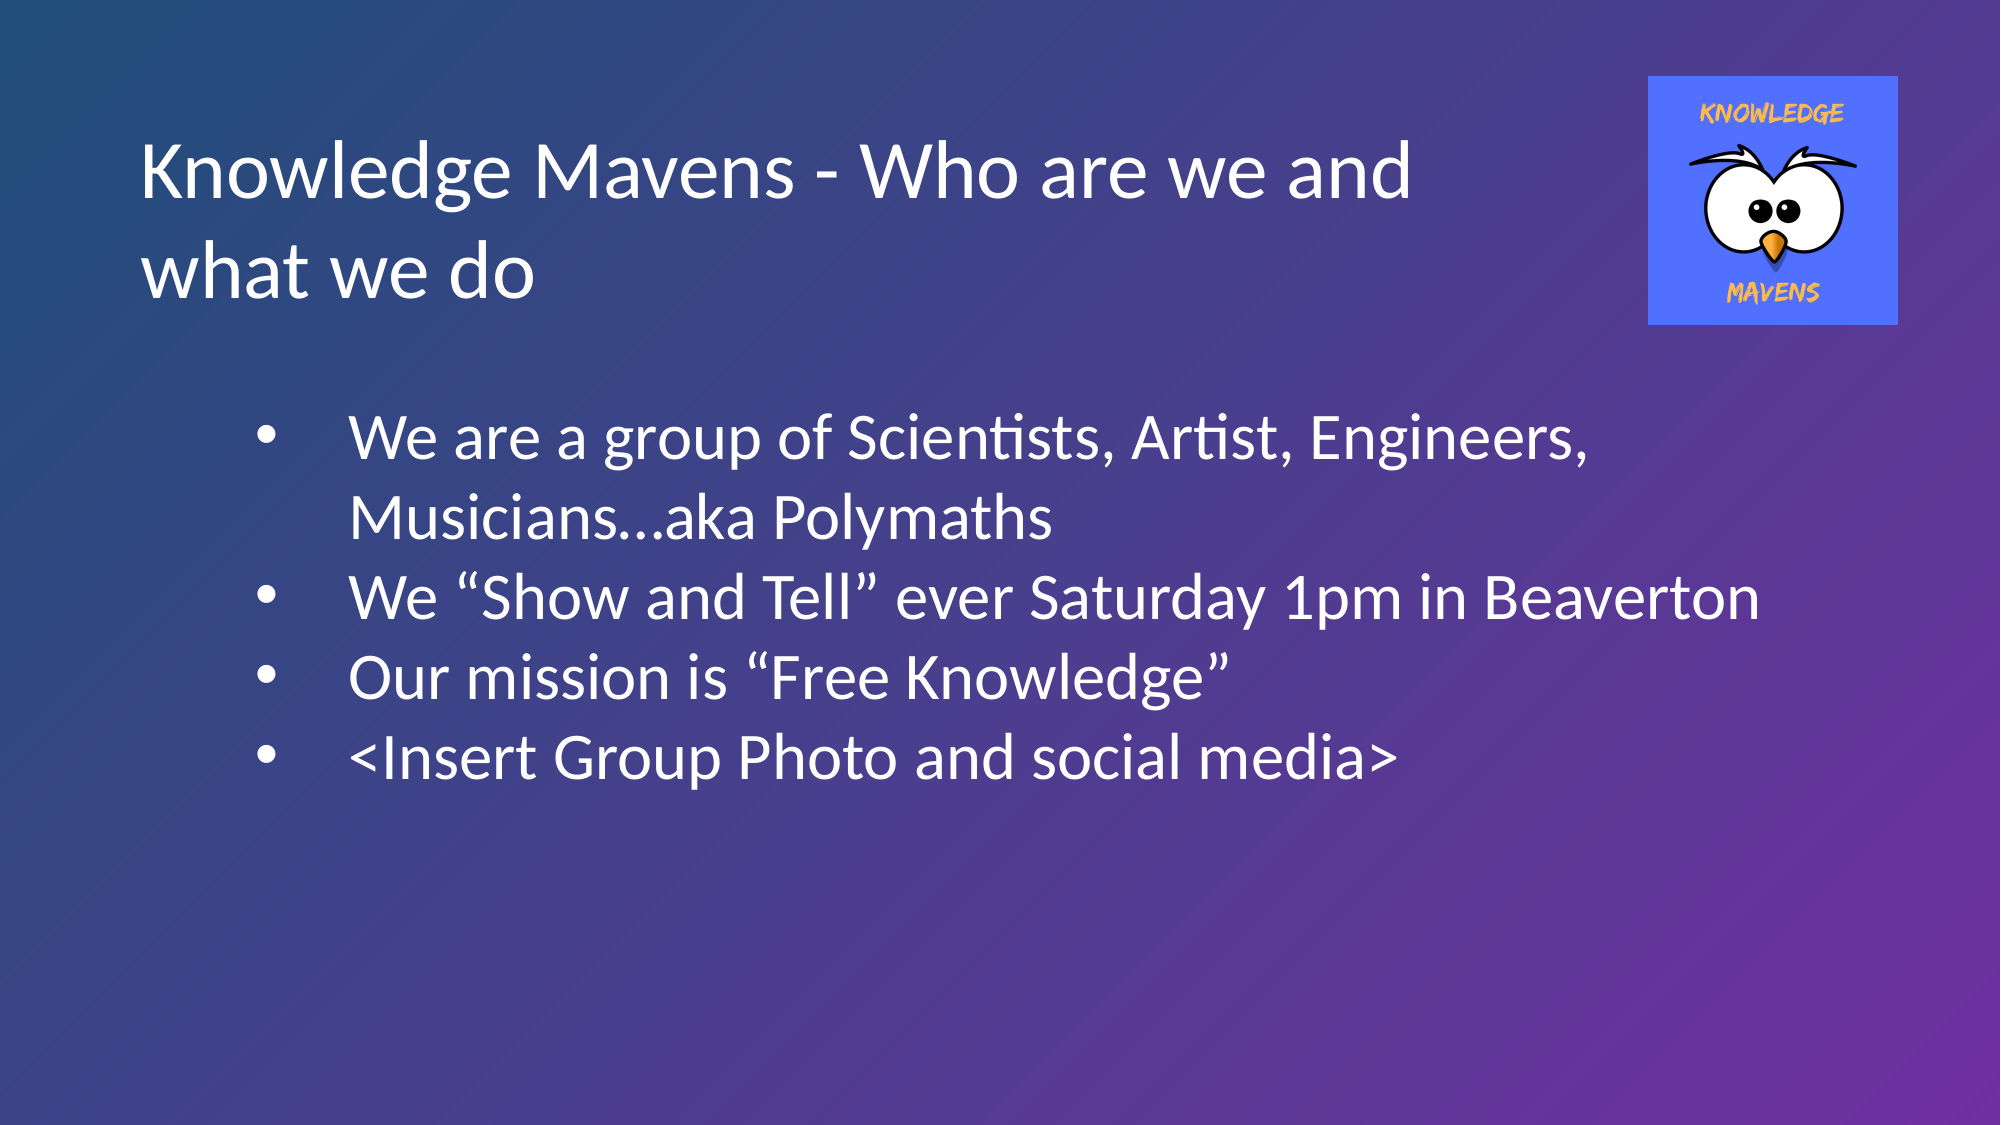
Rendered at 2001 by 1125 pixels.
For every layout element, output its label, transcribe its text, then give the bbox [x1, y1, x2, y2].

text_box We are a group of Scientists, Artist, Engineers, Musicians…aka Polymaths We “Show and Tell” ever Saturday 1pm in Beaverton Our mission is “Free Knowledge” <Insert Group Photo and social media> [239, 385, 1898, 901]
text_box Knowledge Mavens - Who are we and what we do [126, 107, 1450, 323]
picture [1648, 76, 1898, 325]
